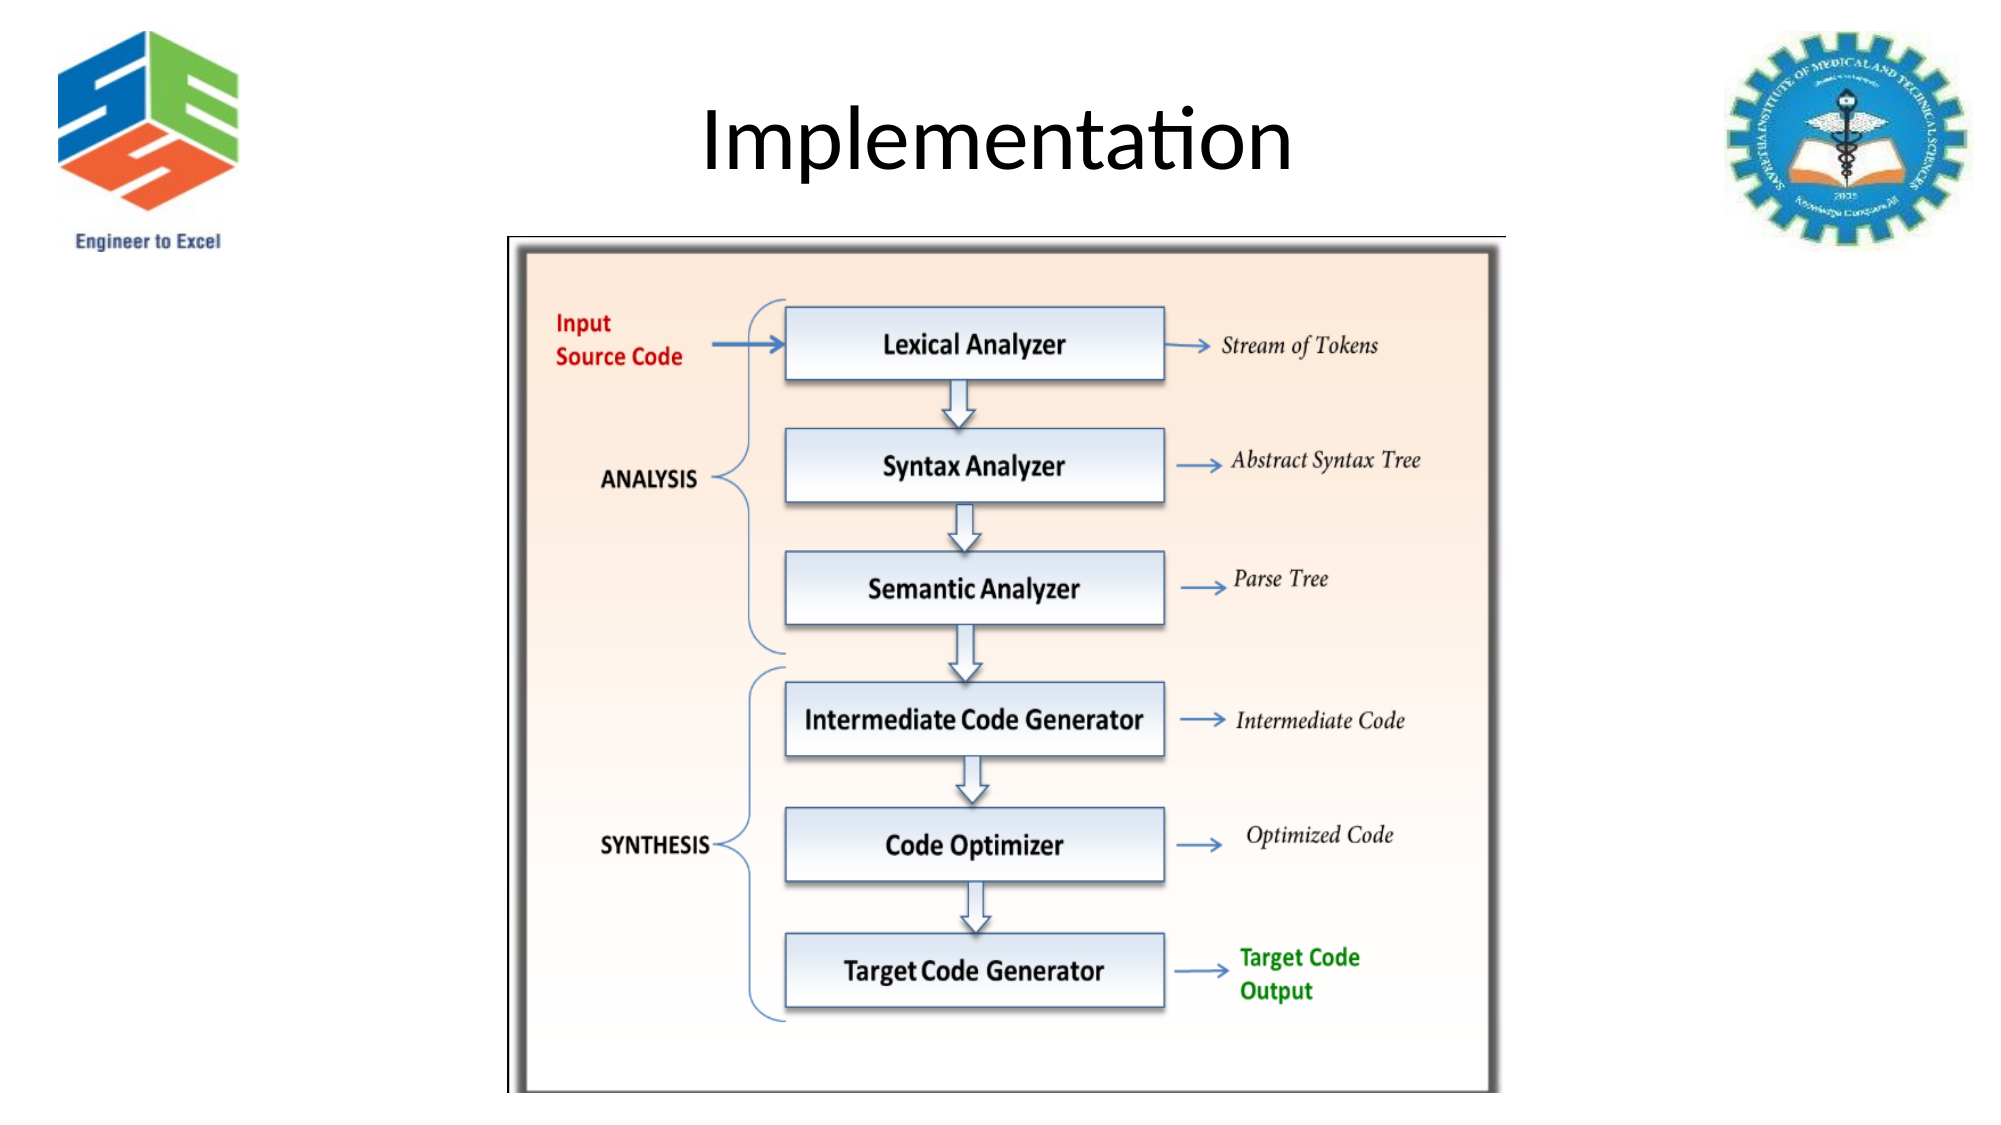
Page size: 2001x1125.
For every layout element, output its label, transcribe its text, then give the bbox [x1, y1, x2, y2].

title Implementation [413, 75, 1587, 190]
picture [506, 235, 1506, 1093]
picture [1724, 31, 1975, 252]
picture [58, 31, 240, 252]
